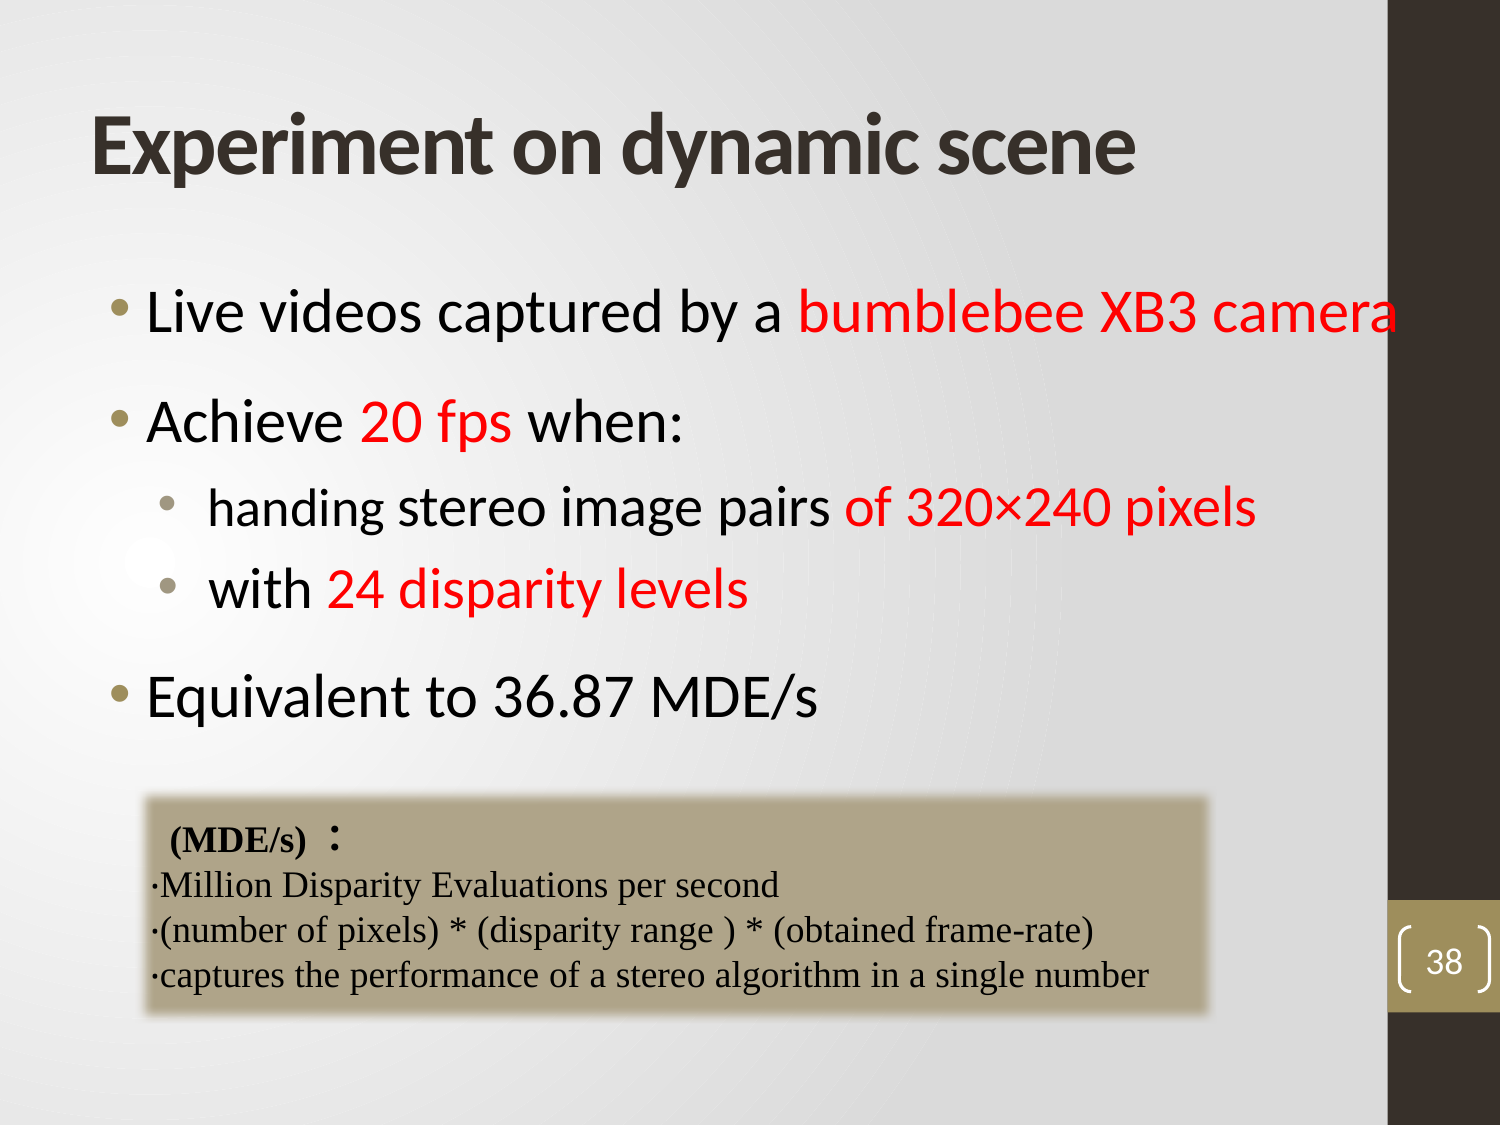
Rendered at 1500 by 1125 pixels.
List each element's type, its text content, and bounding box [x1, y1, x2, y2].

slide_number 38 [1397, 925, 1492, 994]
slide_number 38 [139, 790, 1214, 1021]
text_box (MDE/s)： ‧Million Disparity Evaluations per second ‧(number of pixels) * (disparity range ) * (obtained frame-rate) ‧captures the performance of a stereo algorithm in a single number [147, 798, 1207, 1014]
list Live videos captured by a bumblebee XB3 camera Achieve 20 fps when: handing stereo image pairs of 320×240 pixels with 24 disparity levels Equivalent to 36.87 MDE/s [75, 262, 1424, 1125]
title Experiment on dynamic scene [75, 45, 1325, 233]
